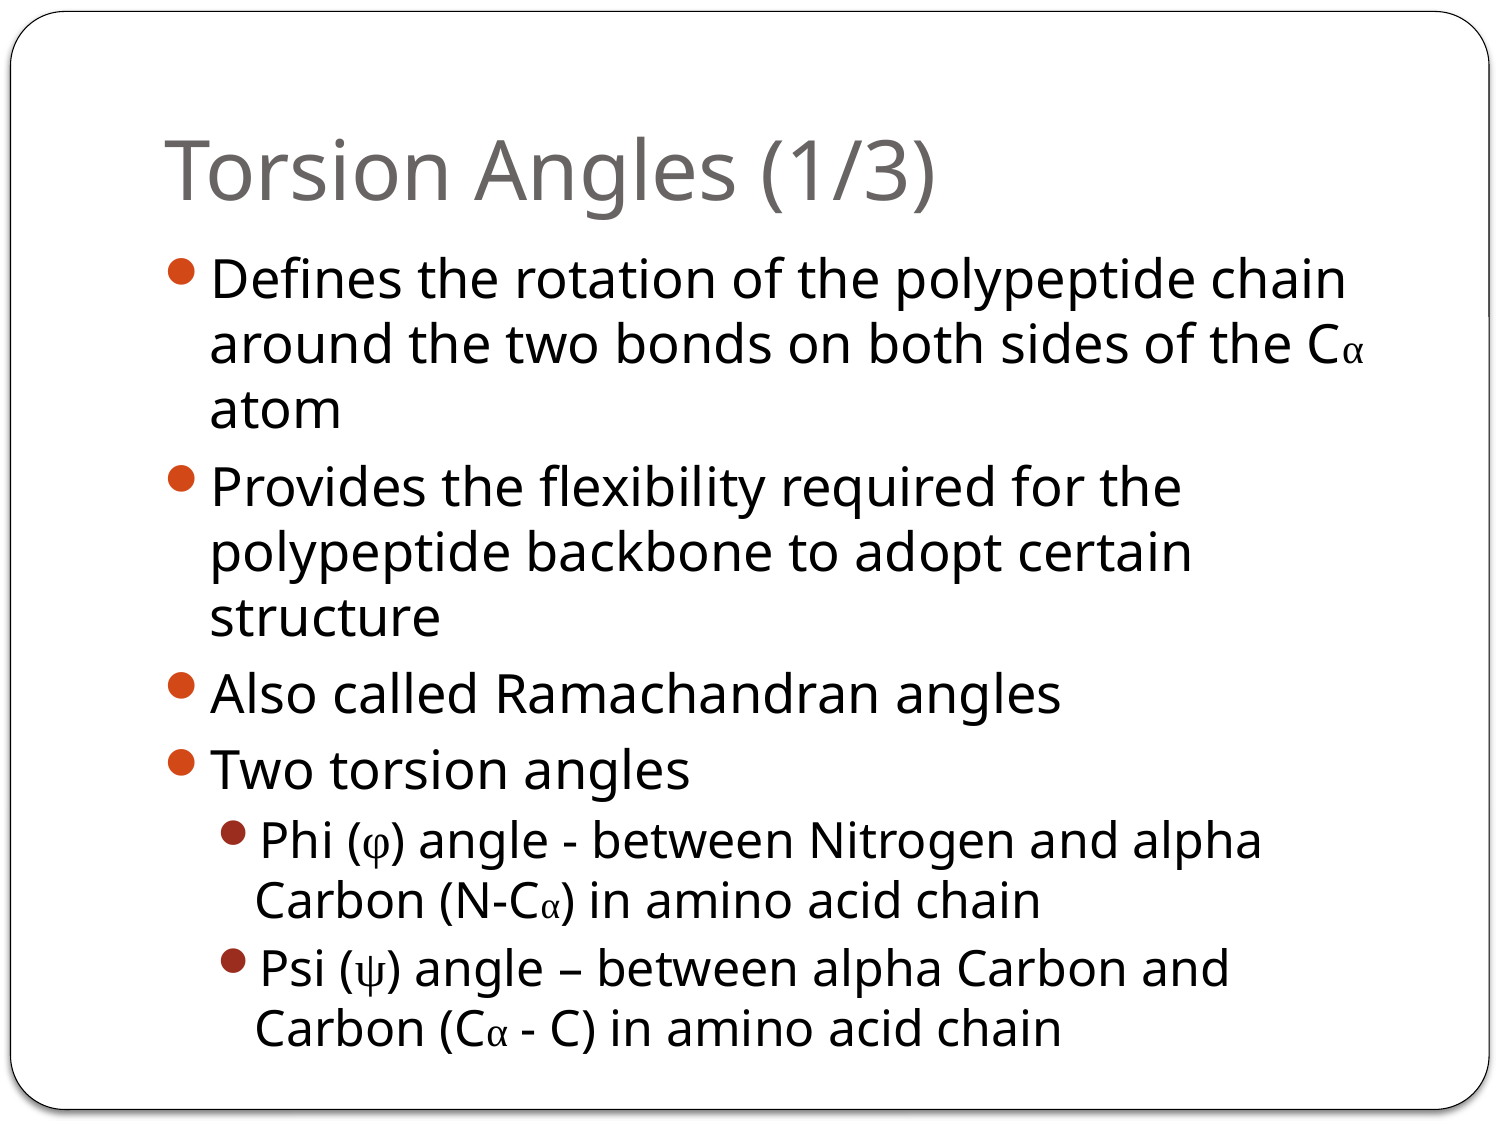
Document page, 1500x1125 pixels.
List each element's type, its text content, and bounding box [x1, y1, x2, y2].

title Torsion Angles (1/3) [150, 45, 1425, 233]
list Defines the rotation of the polypeptide chain around the two bonds on both sides of the Cα atom Provides the flexibility required for the polypeptide backbone to adopt certain structure Also called Ramachandran angles Two torsion angles Phi (φ) angle - between Nitrogen and alpha Carbon (N-Cα) in amino acid chain Psi (ψ) angle – between alpha Carbon and Carbon (Cα - C) in amino acid chain [150, 237, 1425, 988]
